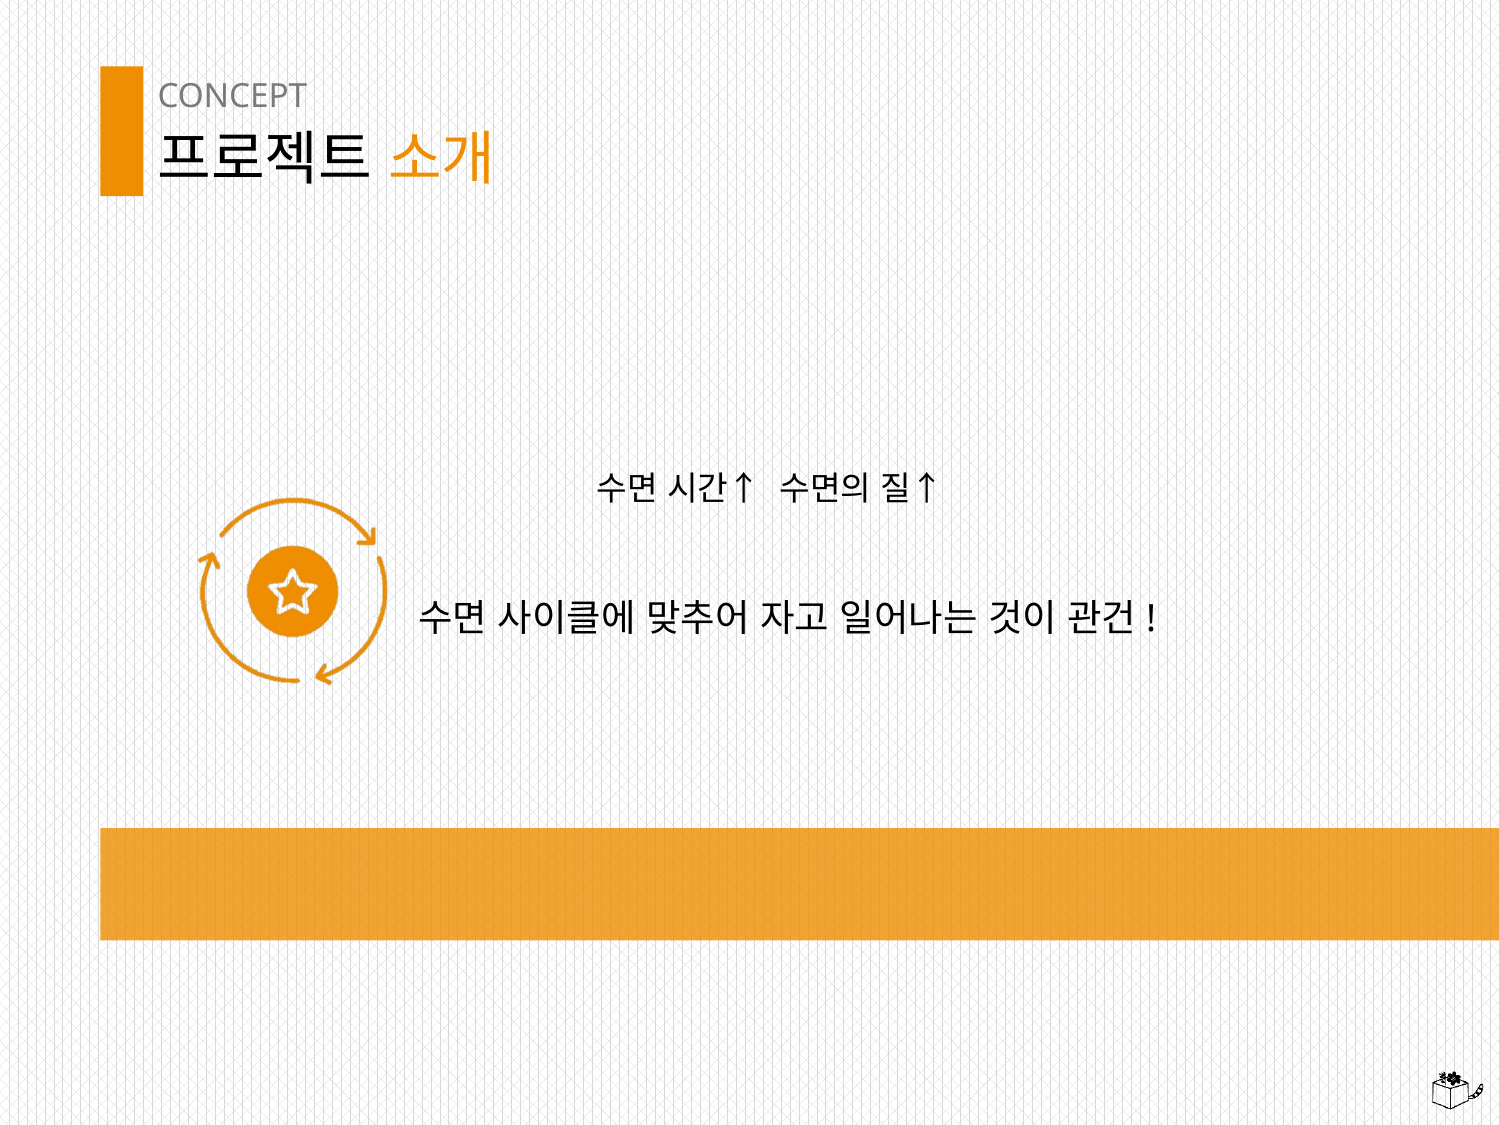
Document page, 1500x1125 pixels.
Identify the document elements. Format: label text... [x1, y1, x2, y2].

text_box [100, 66, 1140, 200]
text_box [100, 827, 1500, 941]
text_box 수면 사이클에 맞추어 자고 일어나는 것이 관건! [413, 586, 1181, 647]
picture [173, 473, 408, 711]
picture [1422, 1058, 1489, 1124]
